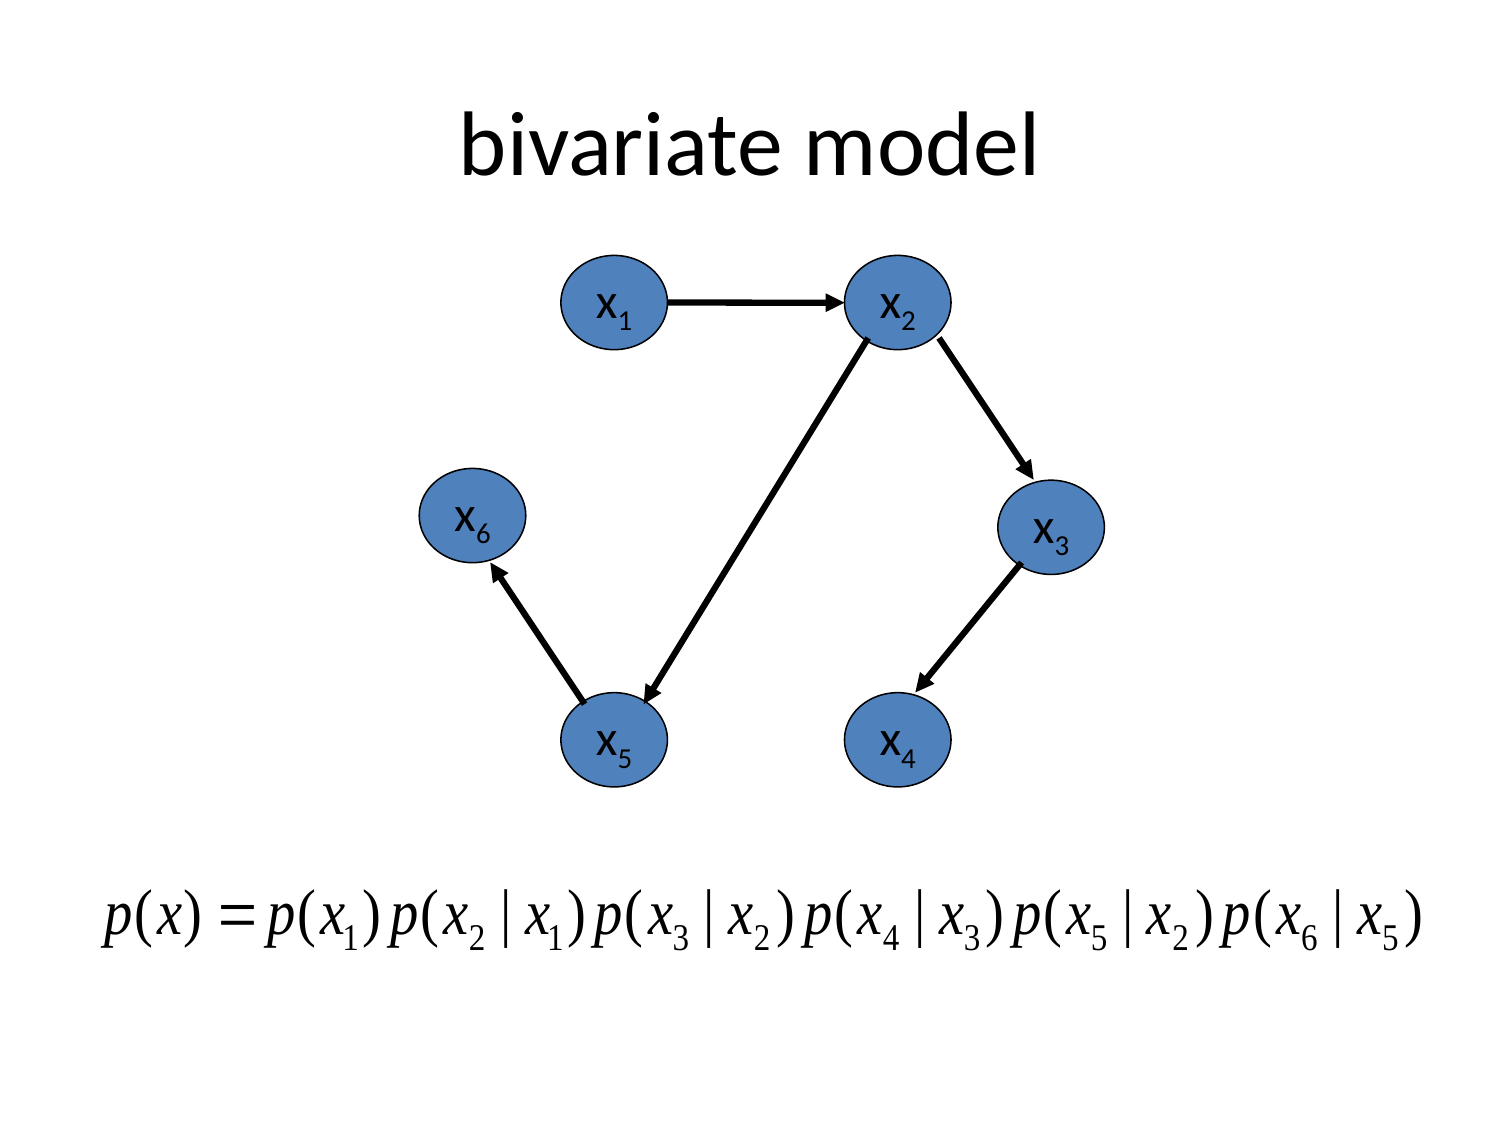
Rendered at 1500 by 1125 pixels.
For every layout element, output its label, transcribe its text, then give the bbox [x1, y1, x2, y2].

text_box x6 [419, 468, 526, 563]
text_box [667, 296, 845, 309]
text_box [643, 337, 869, 705]
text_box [88, 869, 1436, 967]
text_box x5 [560, 692, 668, 787]
text_box [938, 337, 1034, 480]
text_box [490, 562, 585, 705]
title bivariate model [75, 45, 1425, 233]
text_box x1 [560, 255, 668, 350]
text_box [915, 562, 1022, 693]
text_box x3 [997, 480, 1105, 575]
text_box x4 [844, 692, 952, 787]
text_box x2 [844, 255, 952, 350]
